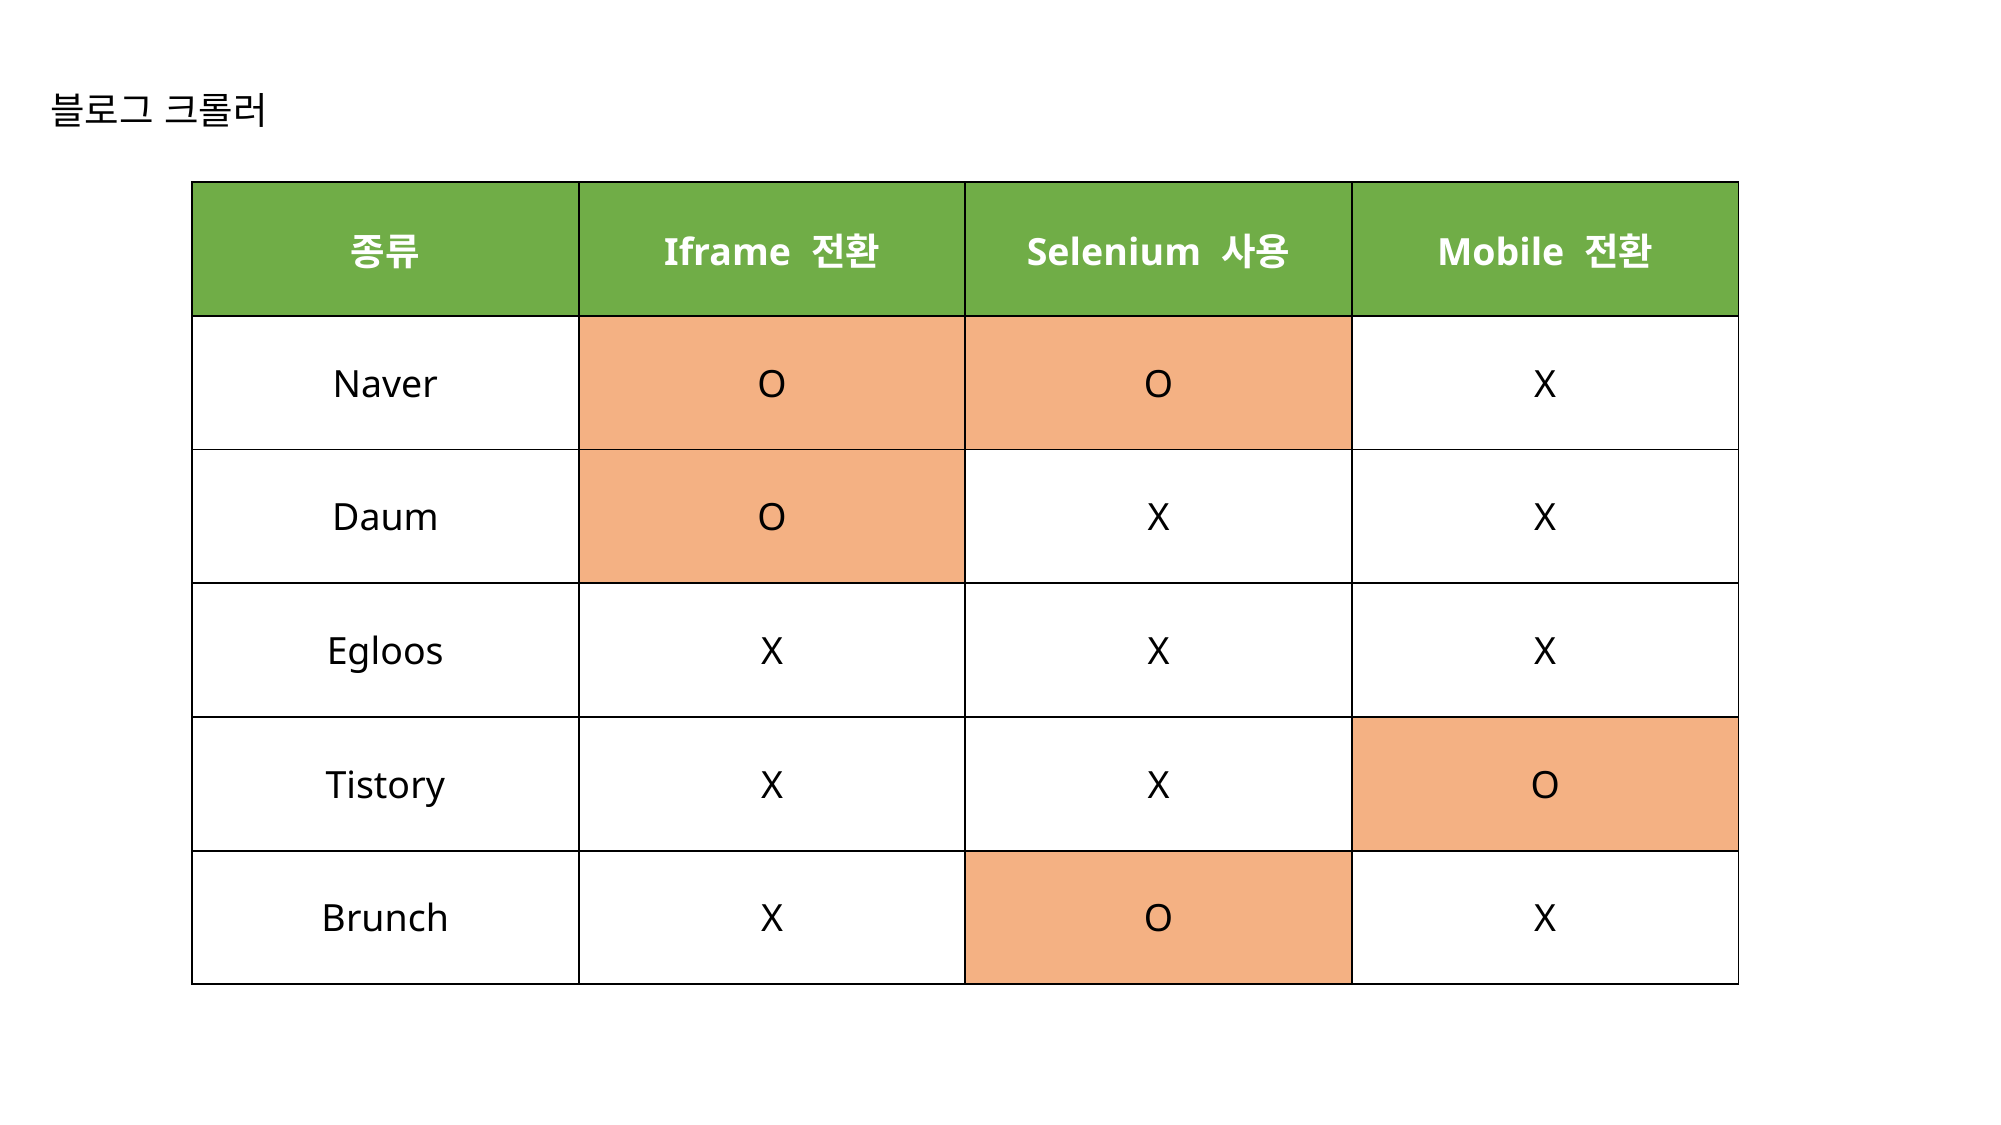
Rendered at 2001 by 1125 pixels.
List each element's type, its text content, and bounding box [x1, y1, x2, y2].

table_cell X [1353, 584, 1738, 716]
table_cell X [580, 718, 964, 850]
table_cell X [966, 450, 1351, 582]
table_cell X [1353, 317, 1738, 449]
table_header Selenium 사용 [966, 183, 1351, 315]
table_cell Naver [193, 317, 578, 449]
table_cell O [1353, 718, 1738, 850]
table_cell X [580, 584, 964, 716]
table_cell X [966, 718, 1351, 850]
table_cell X [580, 852, 964, 983]
table_cell X [1353, 450, 1738, 582]
table_header 종류 [193, 183, 578, 315]
table_cell Brunch [193, 852, 578, 983]
table_cell X [966, 584, 1351, 716]
table_header Iframe 전환 [580, 183, 964, 315]
table_cell Tistory [193, 718, 578, 850]
text_box 블로그 크롤러 [0, 79, 319, 140]
table_cell Egloos [193, 584, 578, 716]
table_cell O [580, 317, 964, 449]
table_cell X [1353, 852, 1738, 983]
table_cell O [966, 317, 1351, 449]
table_cell O [966, 852, 1351, 983]
table_cell Daum [193, 450, 578, 582]
table_header Mobile 전환 [1353, 183, 1738, 315]
table_cell O [580, 450, 964, 582]
